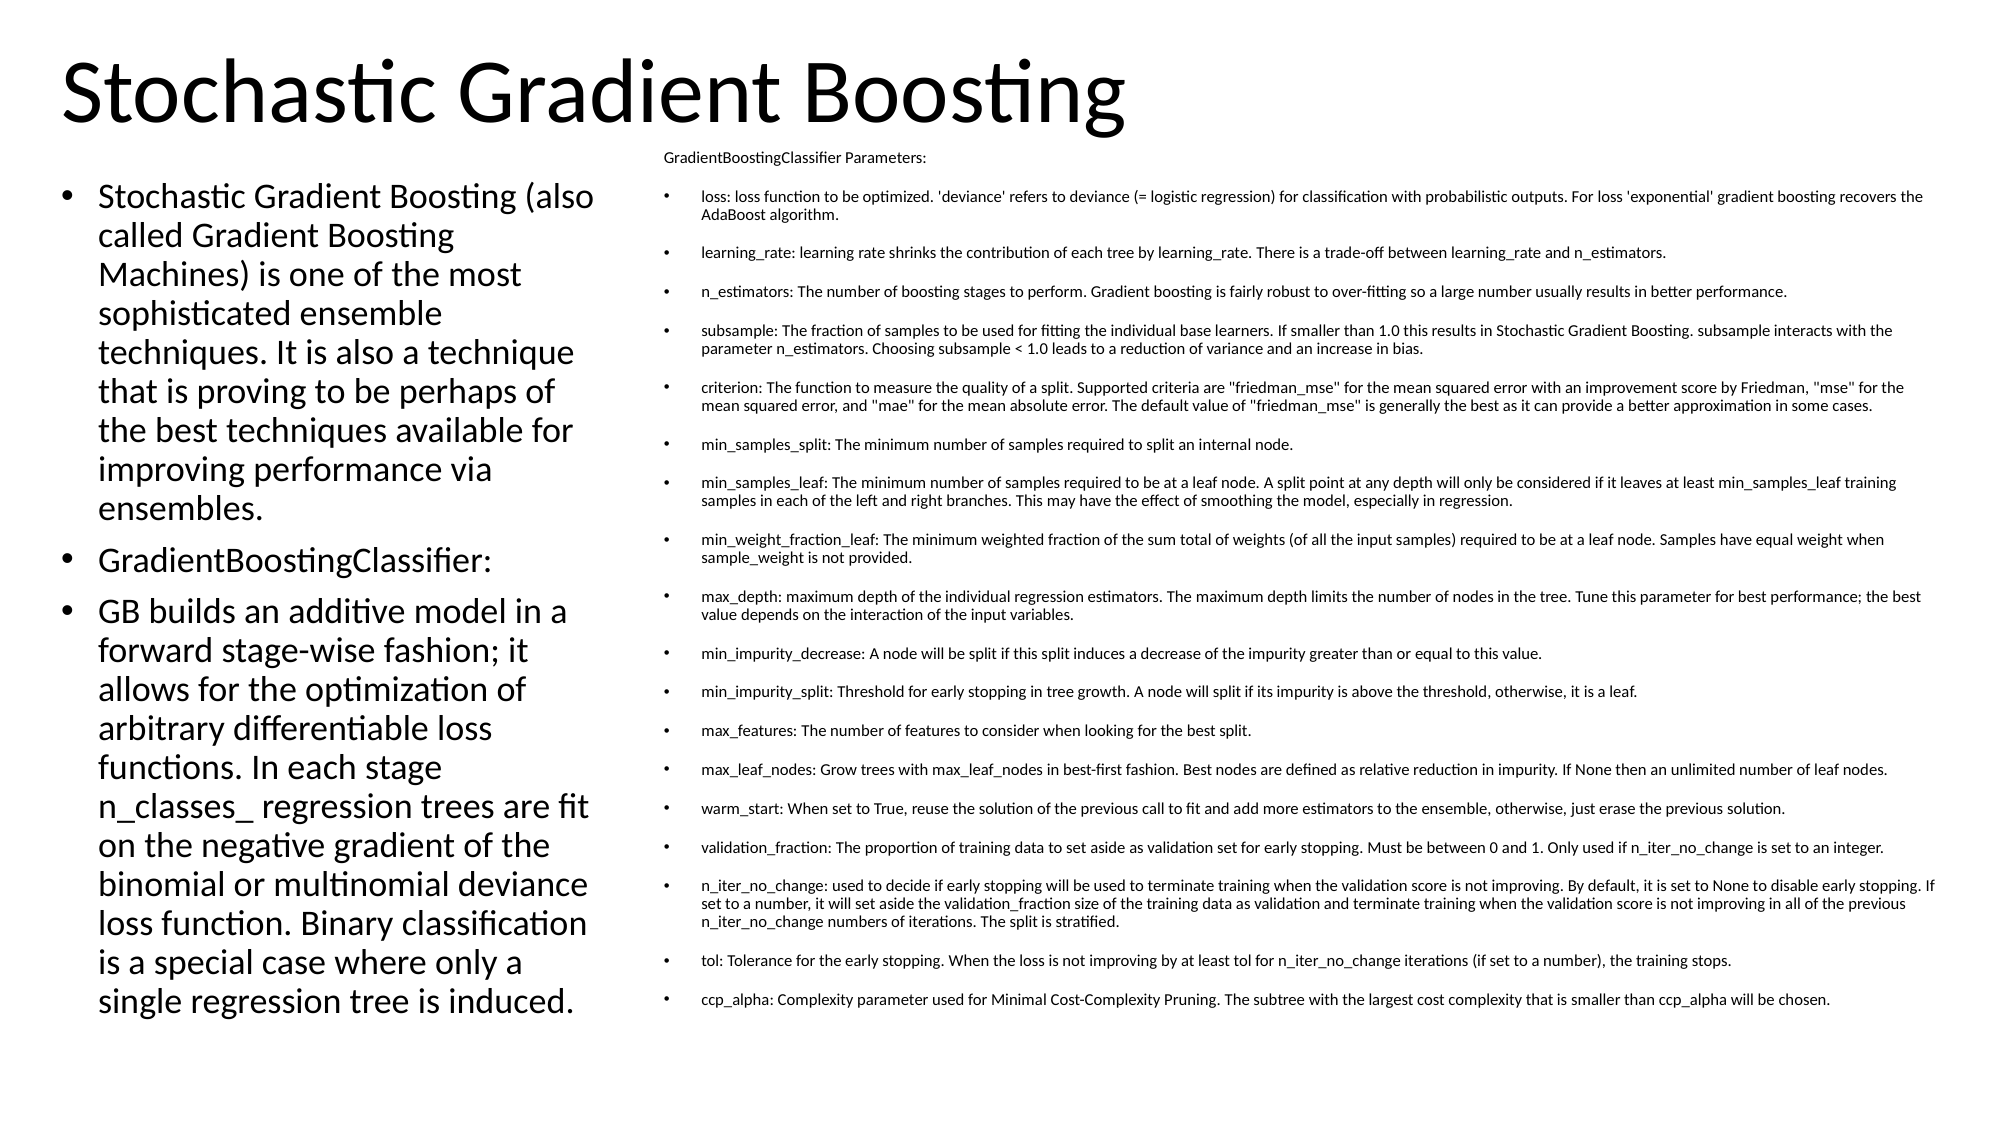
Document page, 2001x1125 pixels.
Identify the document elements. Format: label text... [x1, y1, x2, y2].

list Stochastic Gradient Boosting (also called Gradient Boosting Machines) is one of the most sophisticated ensemble techniques. It is also a technique that is proving to be perhaps of the best techniques available for improving performance via ensembles. GradientBoostingClassifier: GB builds an additive model in a forward stage-wise fashion; it allows for the optimization of arbitrary differentiable loss functions. In each stage n_classes_ regression trees are fit on the negative gradient of the binomial or multinomial deviance loss function. Binary classification is a special case where only a single regression tree is induced. [45, 170, 614, 1074]
title Stochastic Gradient Boosting [45, 28, 1771, 158]
text_box GradientBoostingClassifier Parameters: loss: loss function to be optimized. 'deviance' refers to deviance (= logistic regression) for classification with probabilistic outputs. For loss 'exponential' gradient boosting recovers the AdaBoost algorithm. learning_rate: learning rate shrinks the contribution of each tree by learning_rate. There is a trade-off between learning_rate and n_estimators. n_estimators: The number of boosting stages to perform. Gradient boosting is fairly robust to over-fitting so a large number usually results in better performance. subsample: The fraction of samples to be used for fitting the individual base learners. If smaller than 1.0 this results in Stochastic Gradient Boosting. subsample interacts with the parameter n_estimators. Choosing subsample < 1.0 leads to a reduction of variance and an increase in bias. criterion: The function to measure the quality of a split. Supported criteria are "friedman_mse" for the mean squared error with an improvement score by Friedman, "mse" for the mean squared error, and "mae" for the mean absolute error. The default value of "friedman_mse" is generally the best as it can provide a better approximation in some cases. min_samples_split: The minimum number of samples required to split an internal node. min_samples_leaf: The minimum number of samples required to be at a leaf node. A split point at any depth will only be considered if it leaves at least min_samples_leaf training samples in each of the left and right branches. This may have the effect of smoothing the model, especially in regression. min_weight_fraction_leaf: The minimum weighted fraction of the sum total of weights (of all the input samples) required to be at a leaf node. Samples have equal weight when sample_weight is not provided. max_depth: maximum depth of the individual regression estimators. The maximum depth limits the number of nodes in the tree. Tune this parameter for best performance; the best value depends on the interaction of the input variables. min_impurity_decrease: A node will be split if this split induces a decrease of the impurity greater than or equal to this value. min_impurity_split: Threshold for early stopping in tree growth. A node will split if its impurity is above the threshold, otherwise, it is a leaf. max_features: The number of features to consider when looking for the best split. max_leaf_nodes: Grow trees with max_leaf_nodes in best-first fashion. Best nodes are defined as relative reduction in impurity. If None then an unlimited number of leaf nodes. warm_start: When set to True, reuse the solution of the previous call to fit and add more estimators to the ensemble, otherwise, just erase the previous solution. validation_fraction: The proportion of training data to set aside as validation set for early stopping. Must be between 0 and 1. Only used if n_iter_no_change is set to an integer. n_iter_no_change: used to decide if early stopping will be used to terminate training when the validation score is not improving. By default, it is set to None to disable early stopping. If set to a number, it will set aside the validation_fraction size of the training data as validation and terminate training when the validation score is not improving in all of the previous n_iter_no_change numbers of iterations. The split is stratified. tol: Tolerance for the early stopping. When the loss is not improving by at least tol for n_iter_no_change iterations (if set to a number), the training stops. ccp_alpha: Complexity parameter used for Minimal Cost-Complexity Pruning. The subtree with the largest cost complexity that is smaller than ccp_alpha will be chosen. [648, 141, 1954, 1097]
